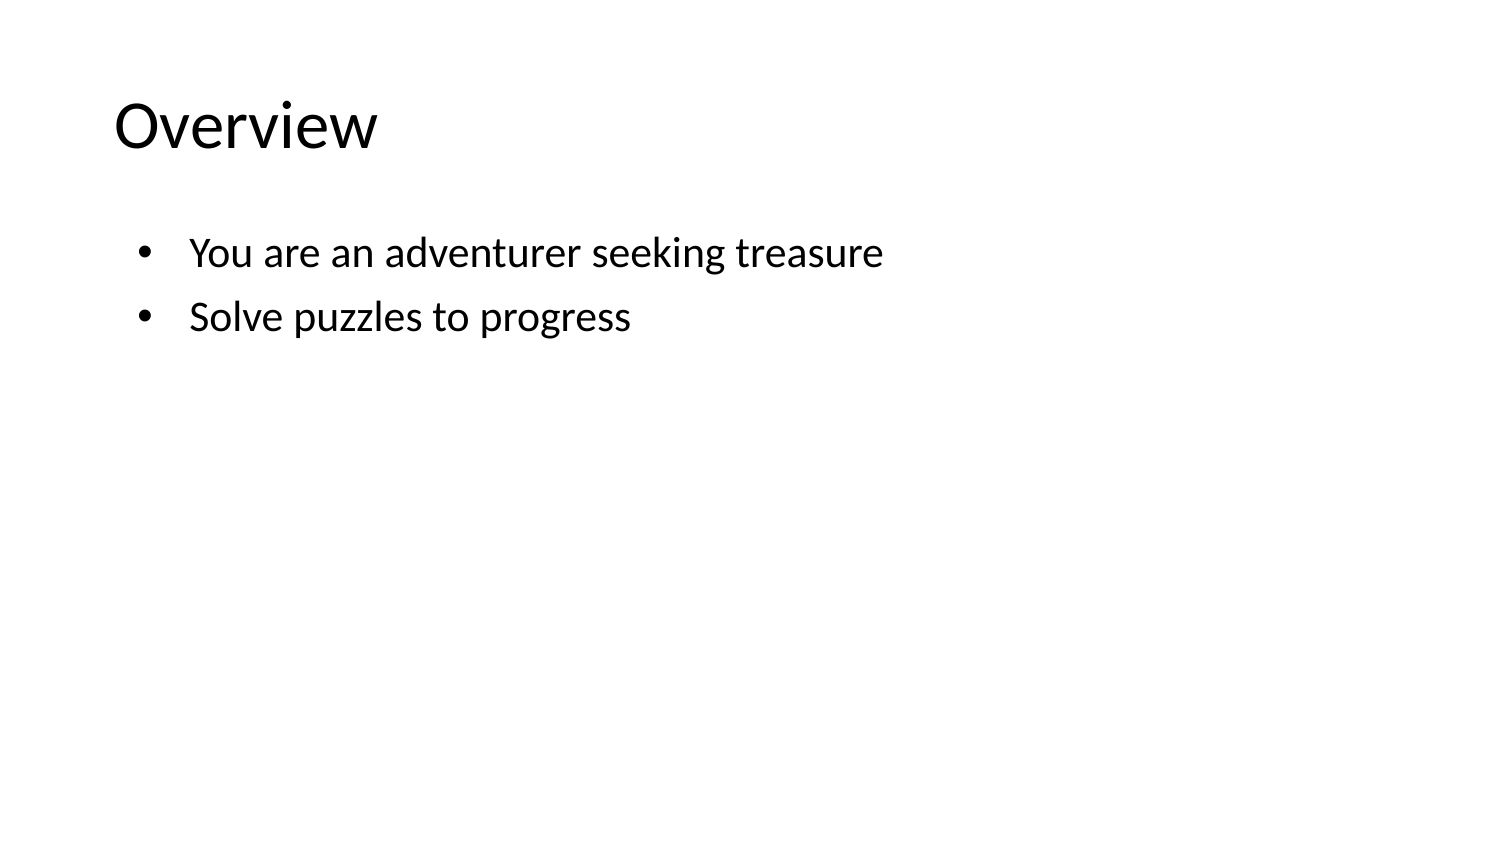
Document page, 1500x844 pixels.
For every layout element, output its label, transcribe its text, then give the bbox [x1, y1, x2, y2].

title Overview [103, 44, 1397, 208]
list You are an adventurer seeking treasure Solve puzzles to progress [103, 224, 1397, 760]
